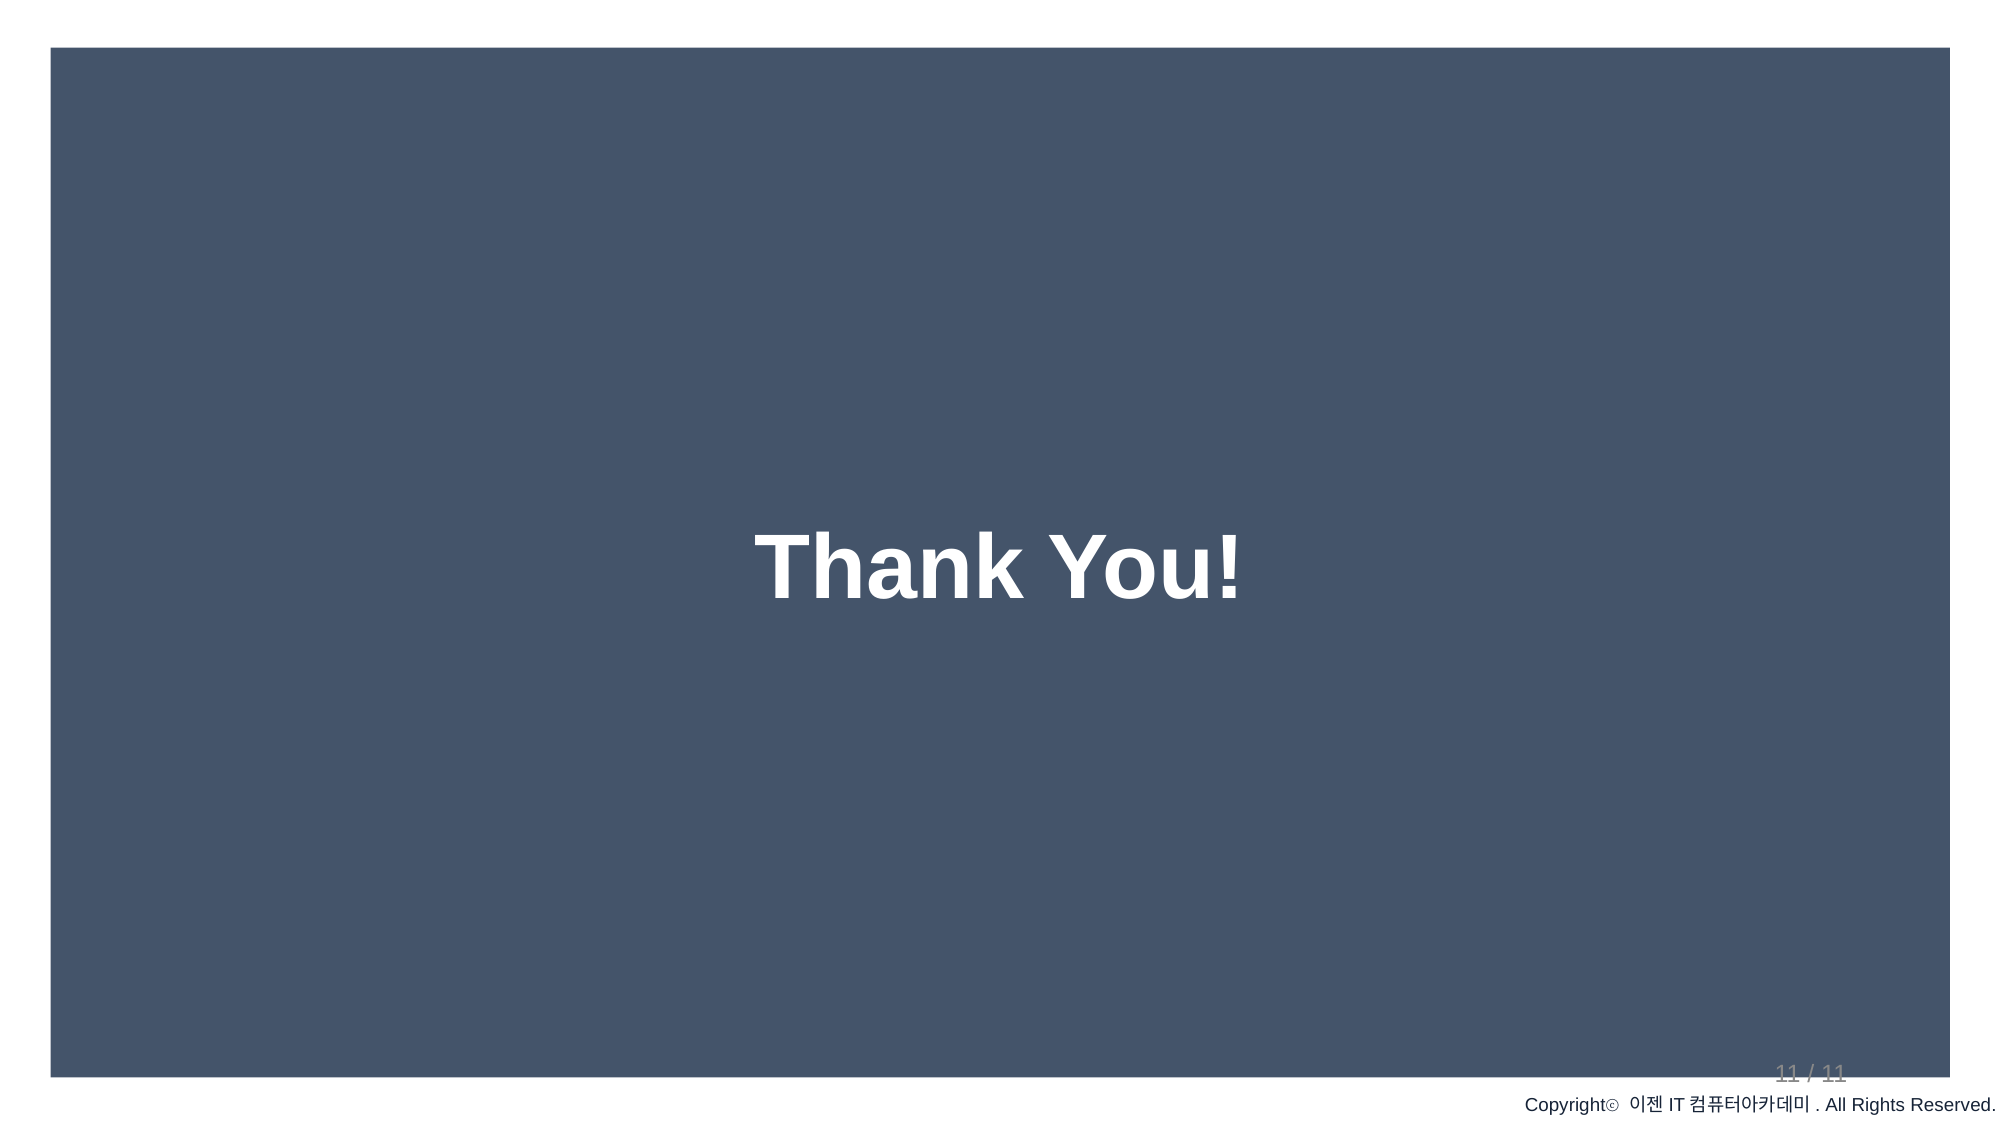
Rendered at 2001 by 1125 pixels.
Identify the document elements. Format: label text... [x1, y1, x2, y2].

text_box Copyrightⓒ 이젠IT컴퓨터아카데미. All Rights Reserved. [1509, 1084, 2000, 1123]
text_box Thank You! [589, 499, 1411, 625]
text_box [50, 47, 1950, 1078]
slide_number 11 / 11 [1412, 1042, 1863, 1103]
